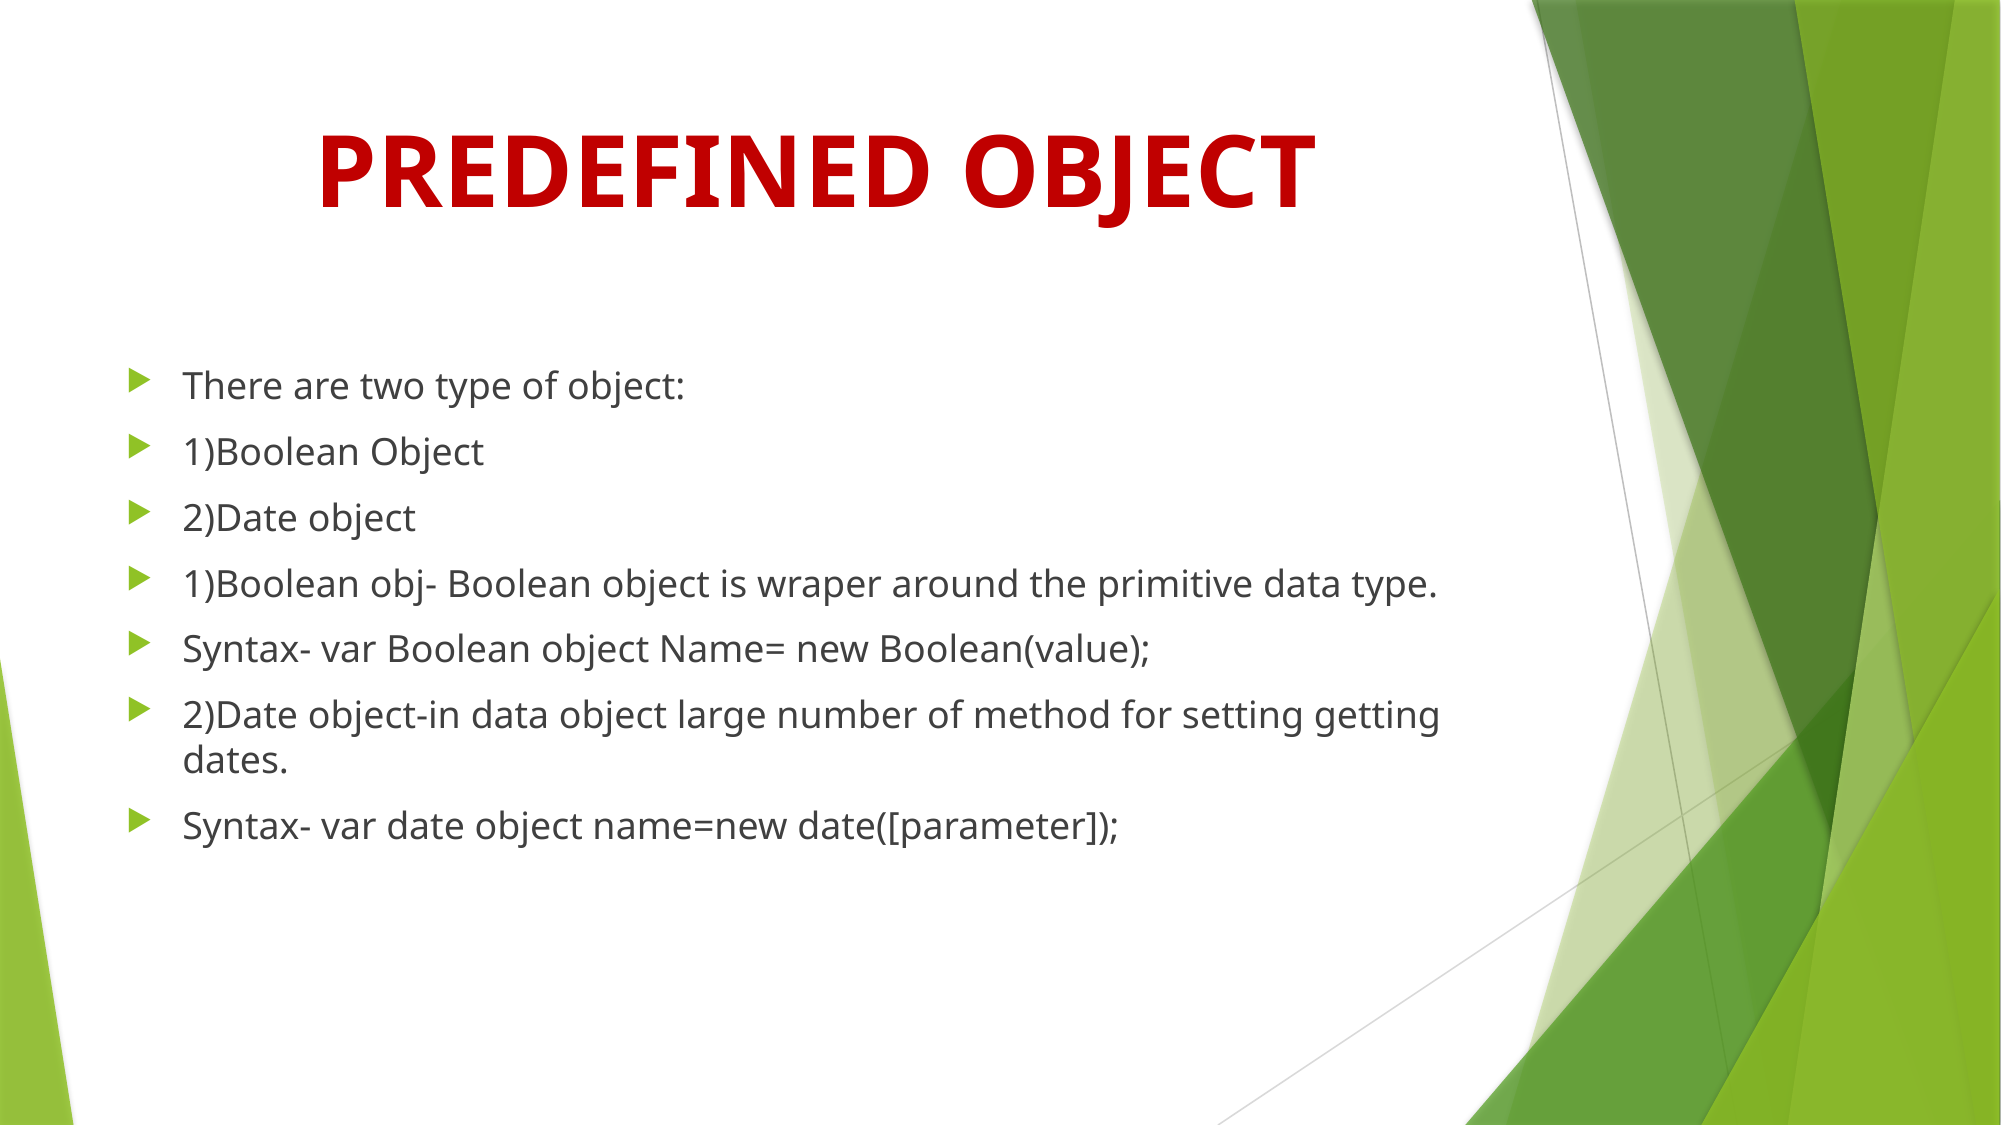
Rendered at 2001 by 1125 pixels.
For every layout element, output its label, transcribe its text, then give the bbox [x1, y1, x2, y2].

list There are two type of object: 1)Boolean Object 2)Date object 1)Boolean obj- Boolean object is wraper around the primitive data type. Syntax- var Boolean object Name= new Boolean(value); 2)Date object-in data object large number of method for setting getting dates. Syntax- var date object name=new date([parameter]); [111, 354, 1522, 992]
title PREDEFINED OBJECT [111, 99, 1522, 317]
